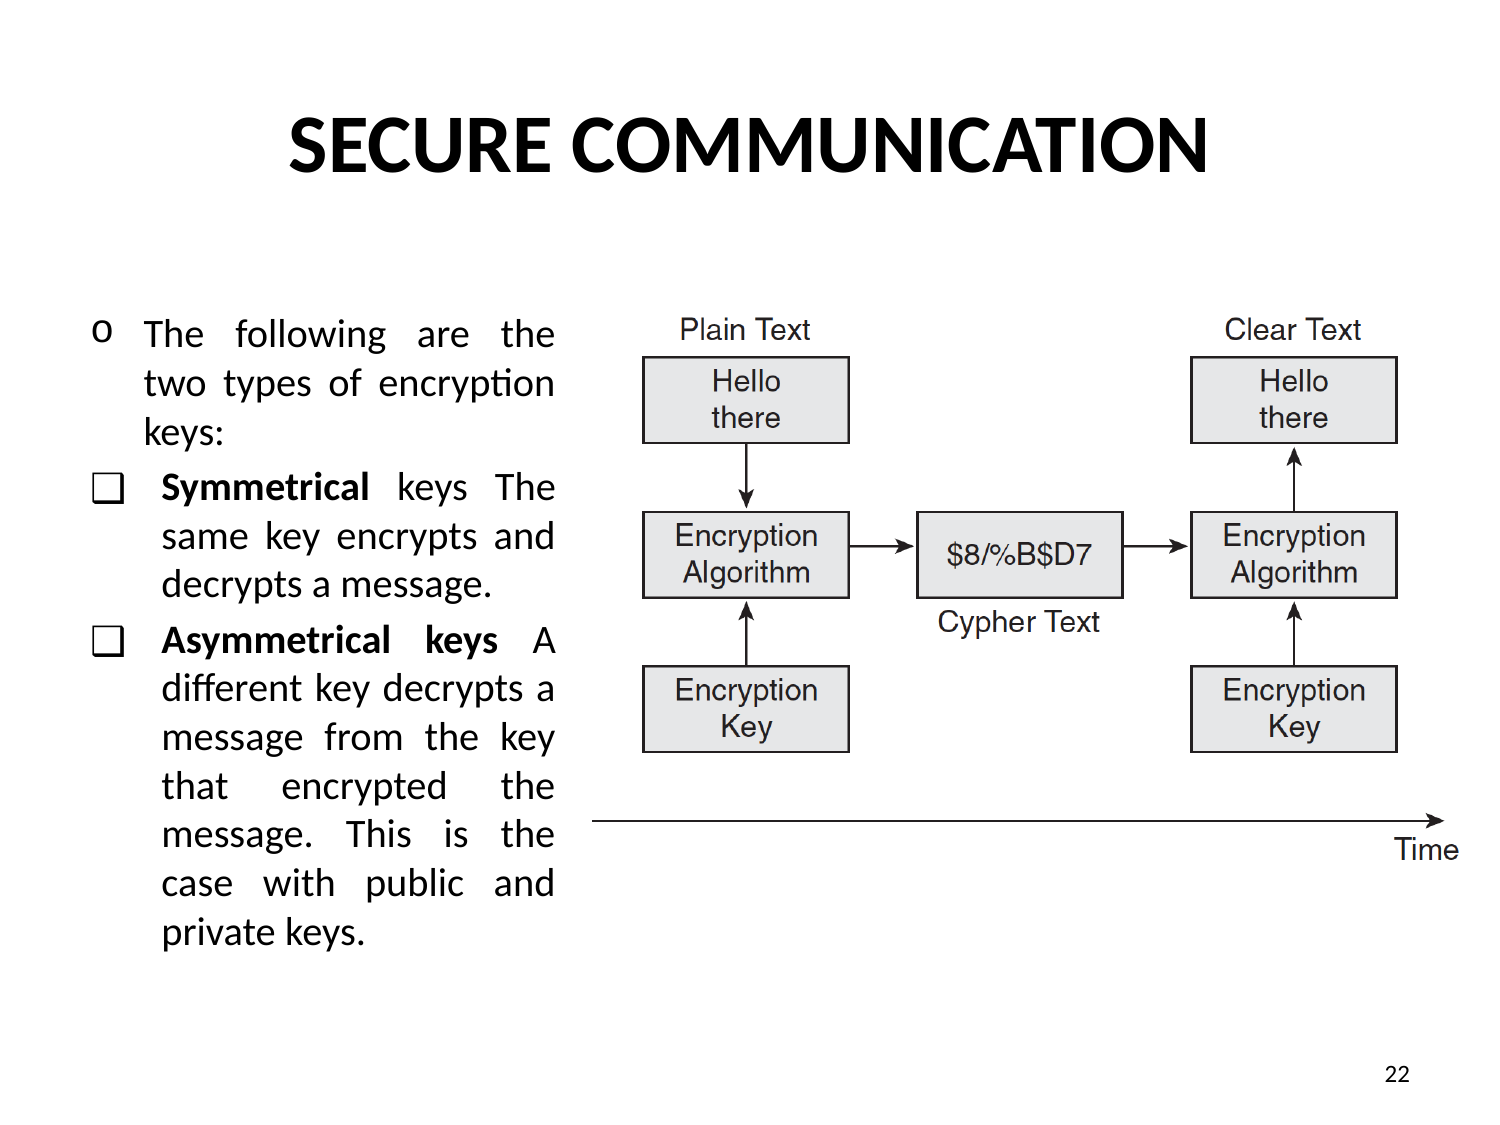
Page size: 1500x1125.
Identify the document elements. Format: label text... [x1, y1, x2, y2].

title Secure communication [75, 45, 1425, 233]
slide_number ‹#› [1074, 1042, 1425, 1103]
list The following are the two types of encryption keys: Symmetrical keys The same key encrypts and decrypts a message. Asymmetrical keys A different key decrypts a message from the key that encrypted the message. This is the case with public and private keys. [75, 299, 572, 963]
picture [570, 274, 1500, 886]
